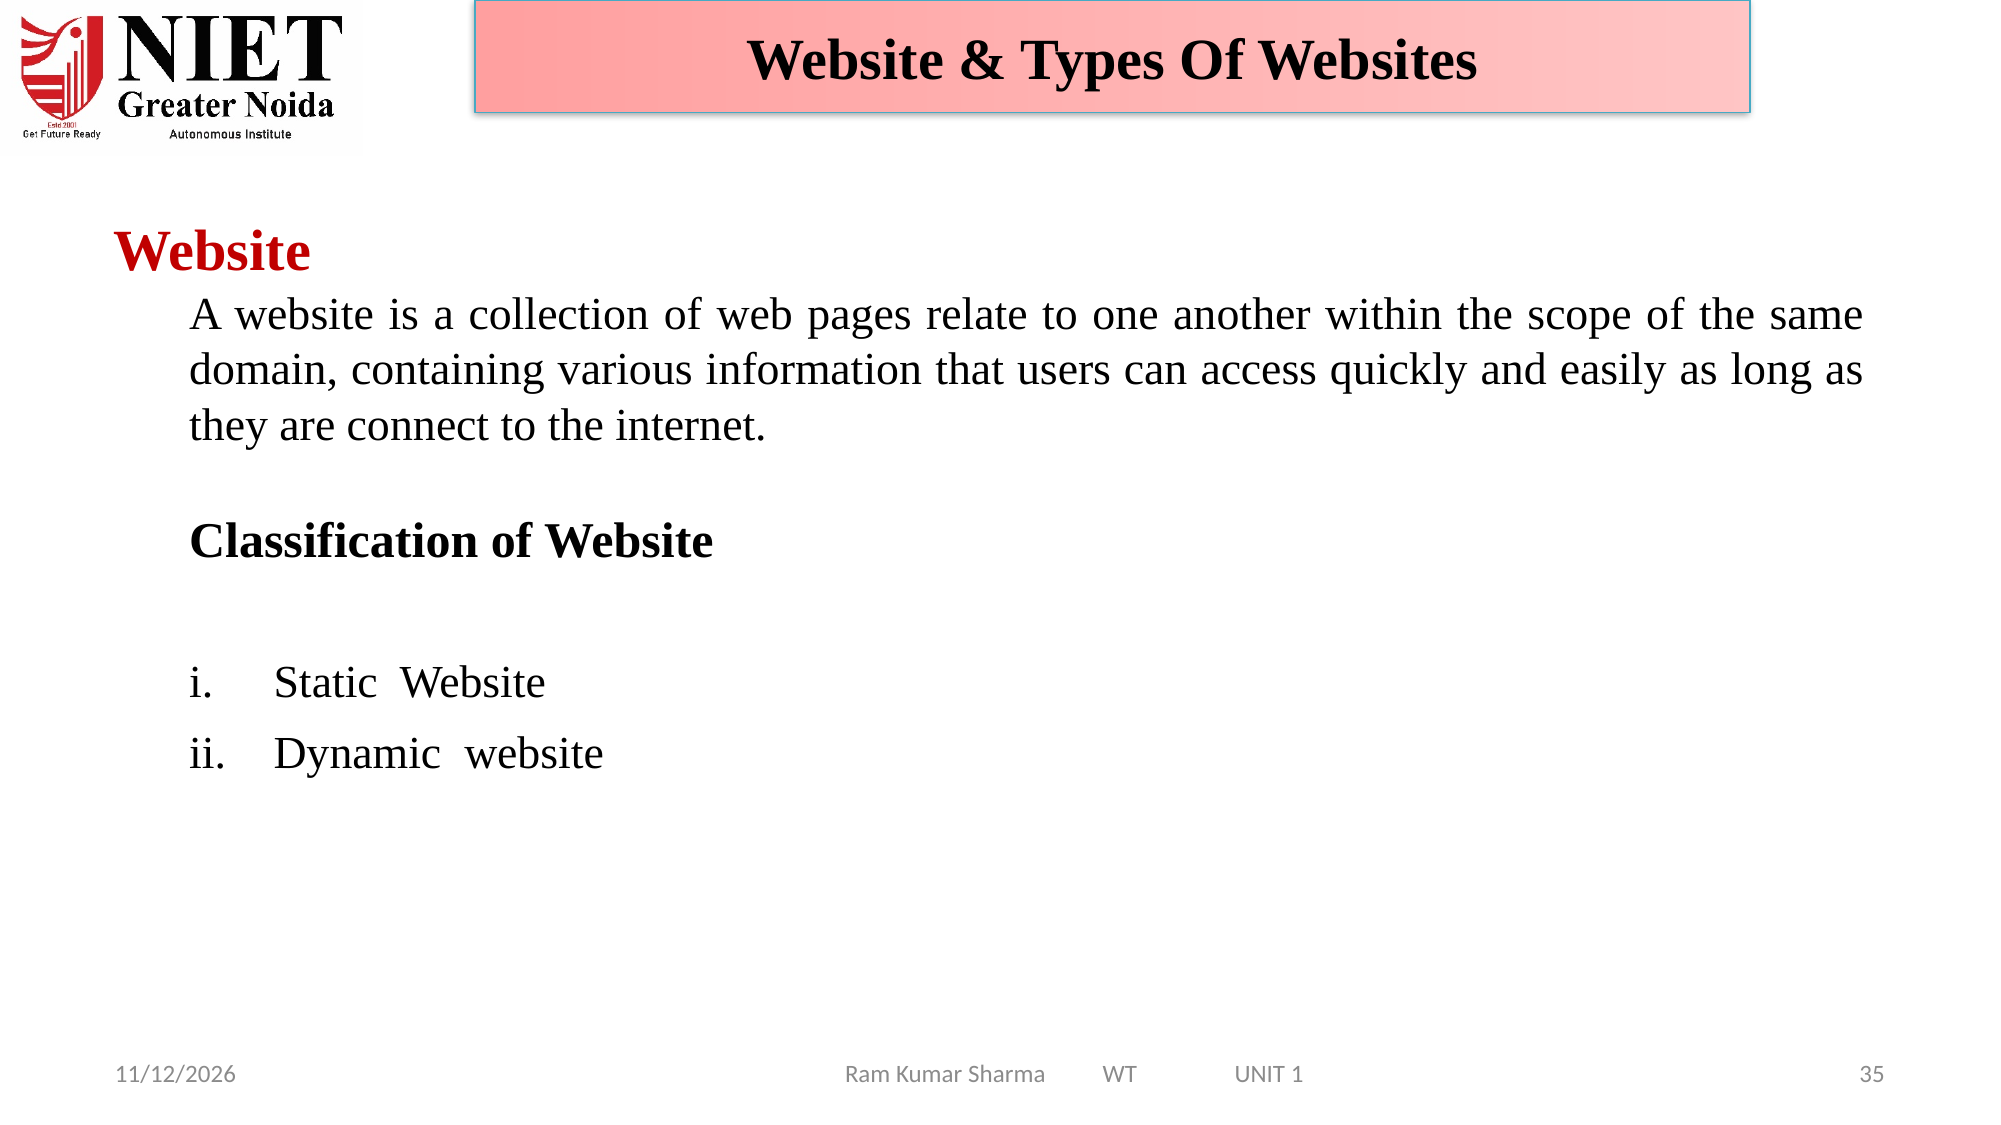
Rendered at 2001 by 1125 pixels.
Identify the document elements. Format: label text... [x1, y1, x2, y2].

text_box Website A website is a collection of web pages relate to one another within the scope of the same domain, containing various information that users can access quickly and easily as long as they are connect to the internet. Classification of Website Static Website Dynamic website [97, 204, 1880, 937]
text_box Website & Types Of Websites [474, 0, 1751, 113]
picture [0, 0, 363, 156]
slide_number 35 [1433, 1042, 1900, 1103]
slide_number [99, 1042, 567, 1103]
footer Ram Kumar Sharma WT UNIT 1 [662, 1042, 1433, 1103]
